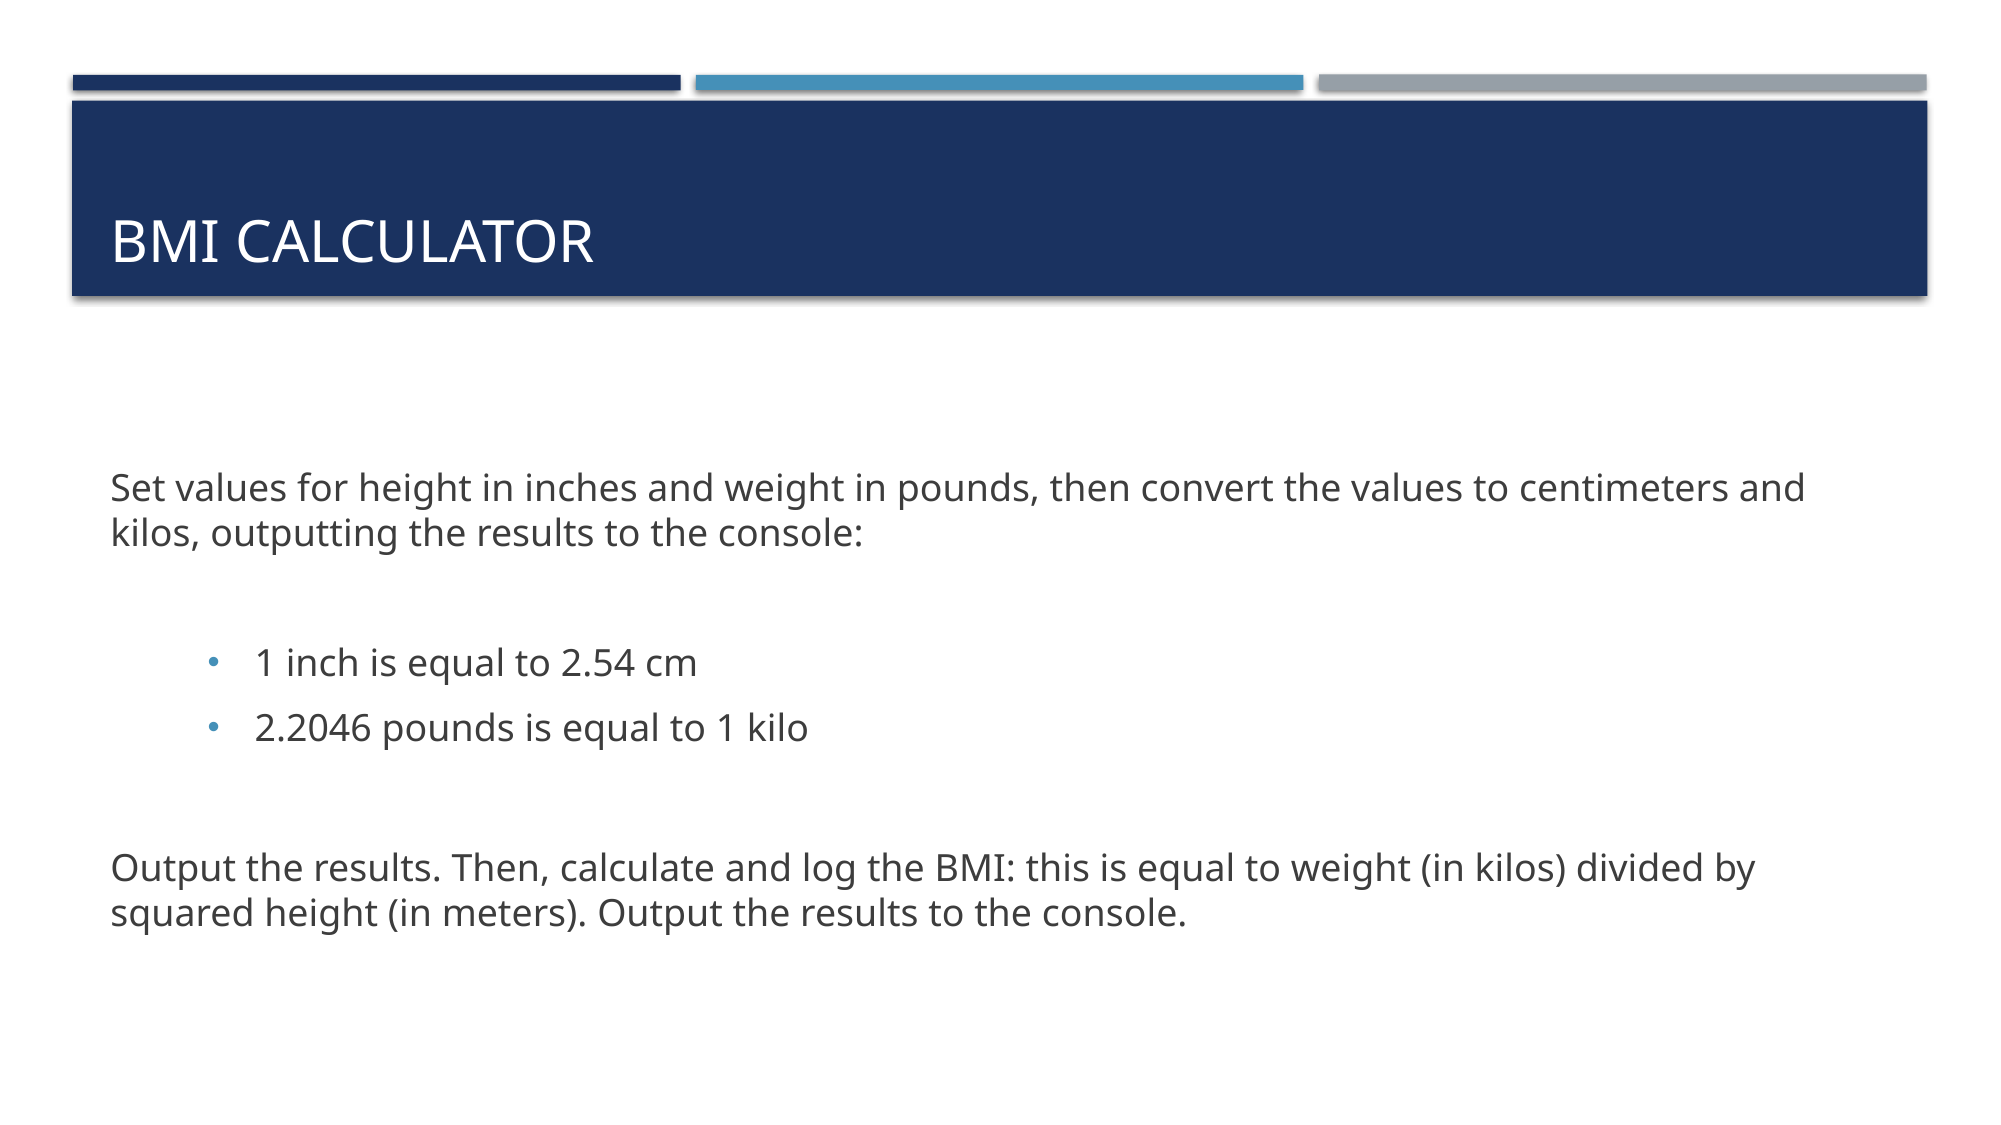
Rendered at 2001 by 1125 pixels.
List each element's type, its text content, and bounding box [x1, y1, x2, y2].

title BMI calculator [95, 115, 1905, 282]
list Set values for height in inches and weight in pounds, then convert the values to centimeters and kilos, outputting the results to the console: 1 inch is equal to 2.54 cm 2.2046 pounds is equal to 1 kilo Output the results. Then, calculate and log the BMI: this is equal to weight (in kilos) divided by squared height (in meters). Output the results to the console. [95, 357, 1905, 1040]
